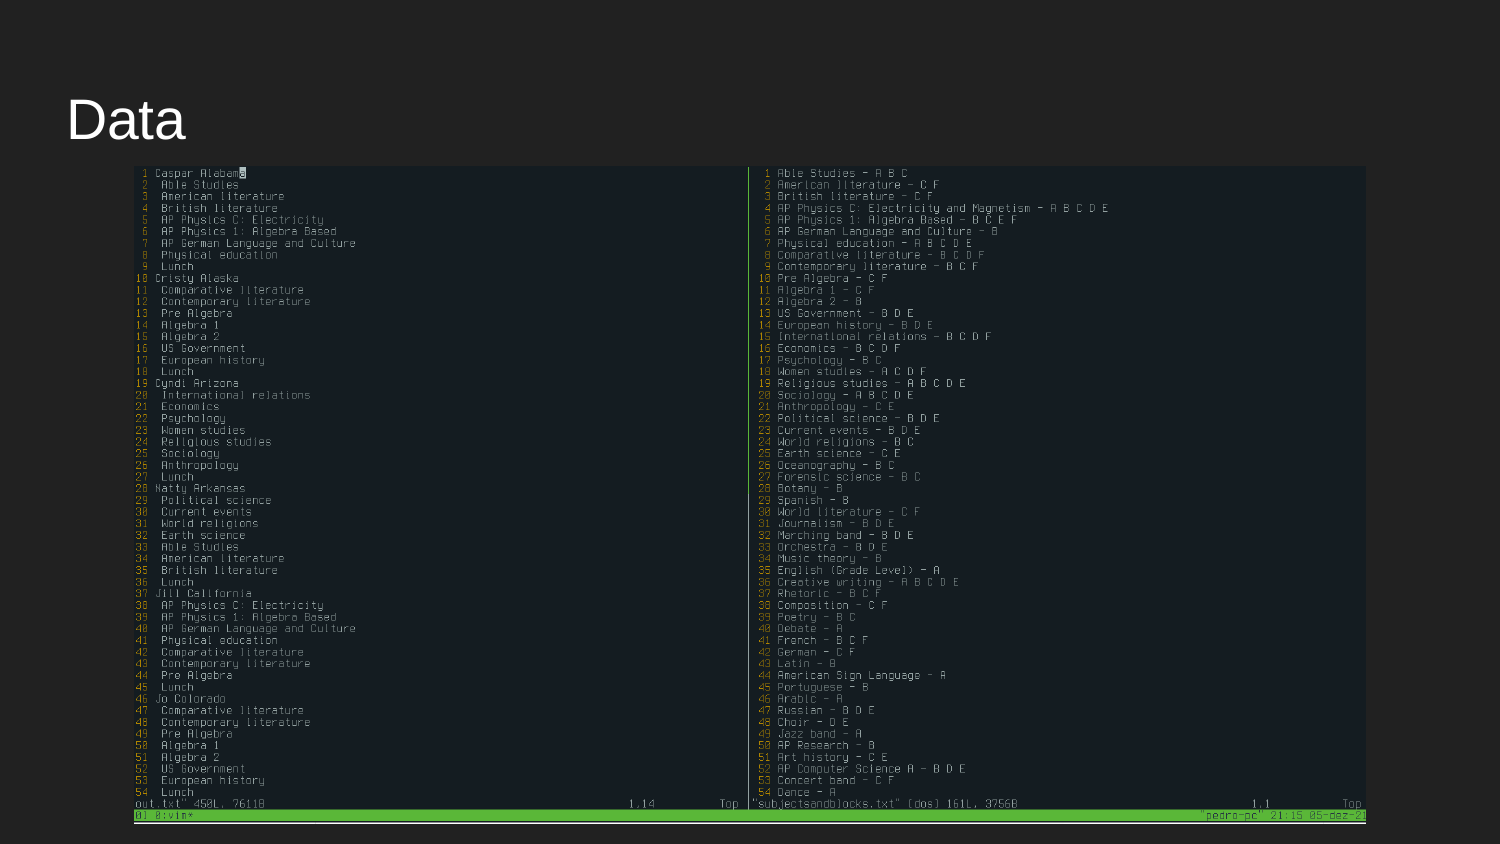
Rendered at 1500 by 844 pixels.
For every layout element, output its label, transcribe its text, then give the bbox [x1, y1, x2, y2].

picture [134, 166, 1366, 825]
title Data [51, 72, 1449, 167]
